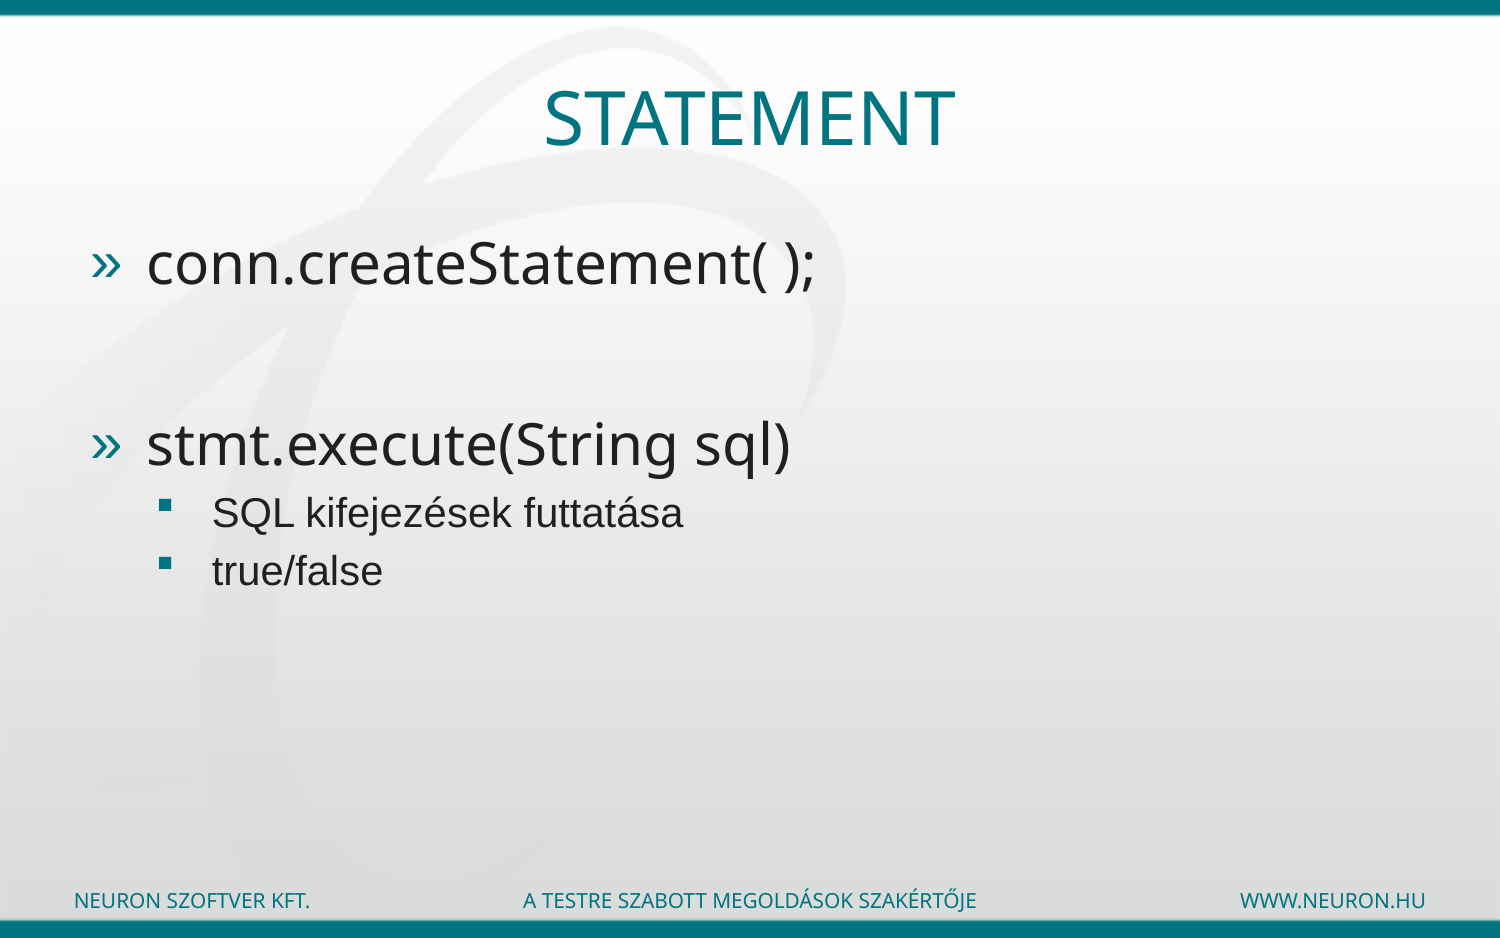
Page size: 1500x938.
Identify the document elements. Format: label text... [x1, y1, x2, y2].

picture [0, 0, 1500, 938]
list conn.createStatement( ); stmt.execute(String sql) SQL kifejezések futtatása true/false [75, 218, 1425, 838]
title Statement [75, 37, 1425, 194]
